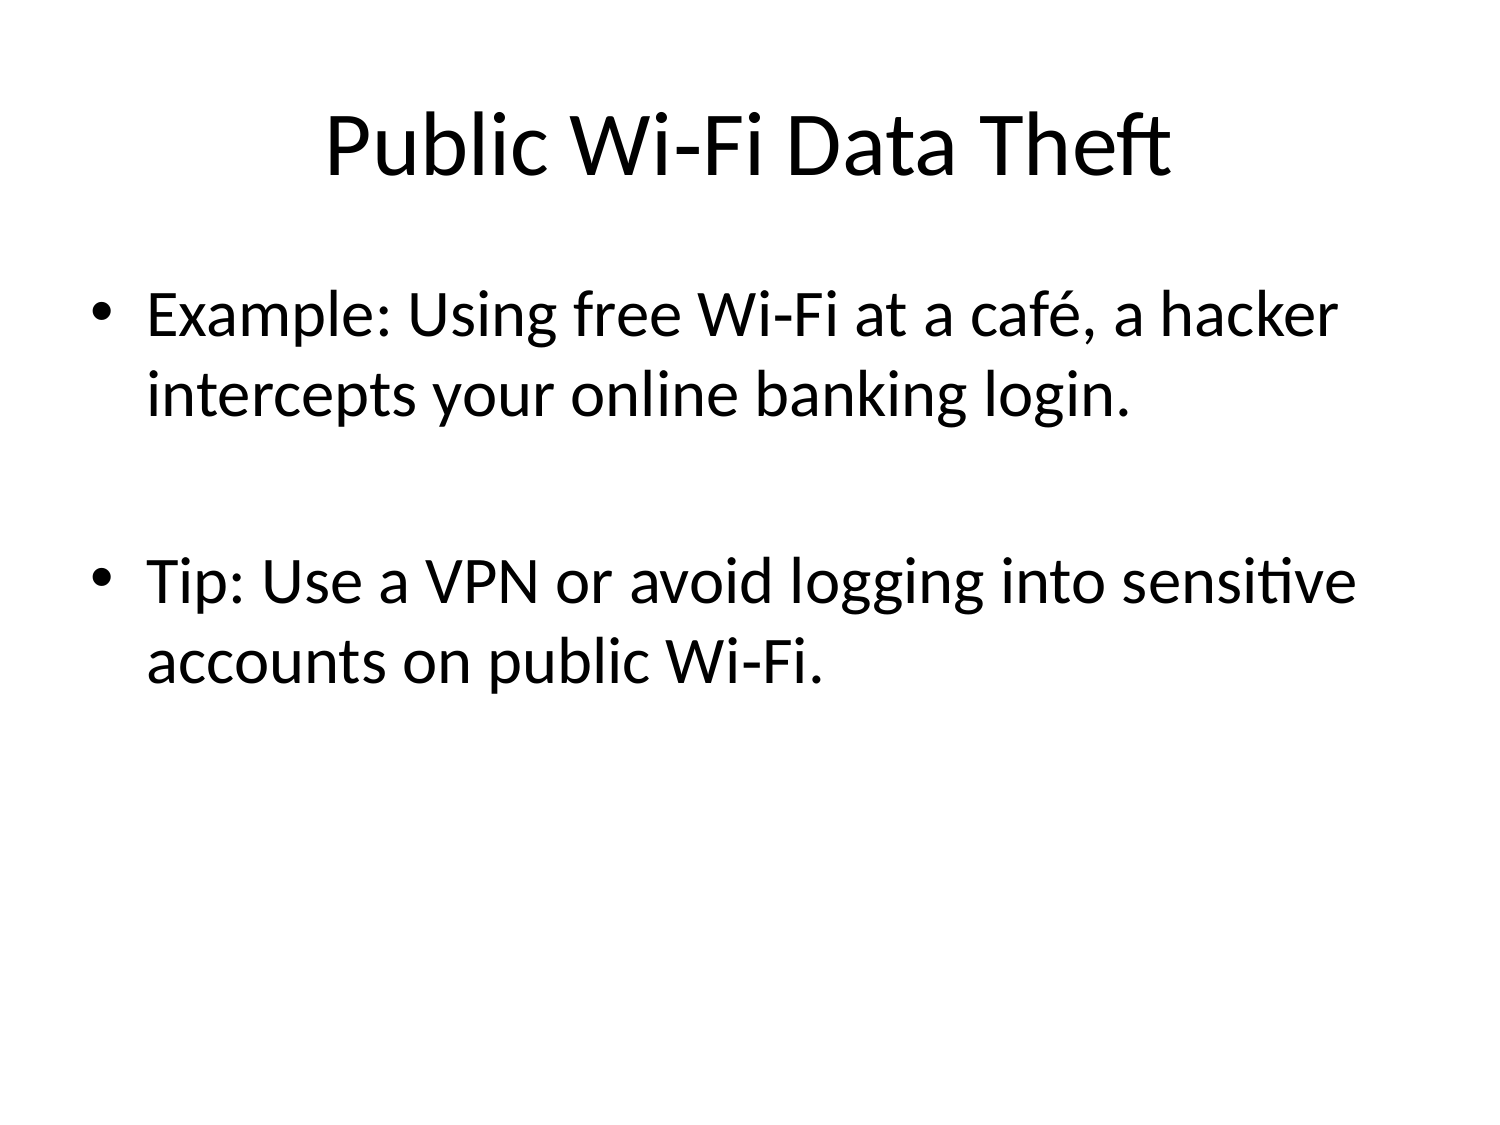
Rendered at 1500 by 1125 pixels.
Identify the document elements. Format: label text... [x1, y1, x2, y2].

list Example: Using free Wi‑Fi at a café, a hacker intercepts your online banking login. Tip: Use a VPN or avoid logging into sensitive accounts on public Wi‑Fi. [75, 262, 1425, 1005]
title Public Wi‑Fi Data Theft [75, 45, 1425, 233]
